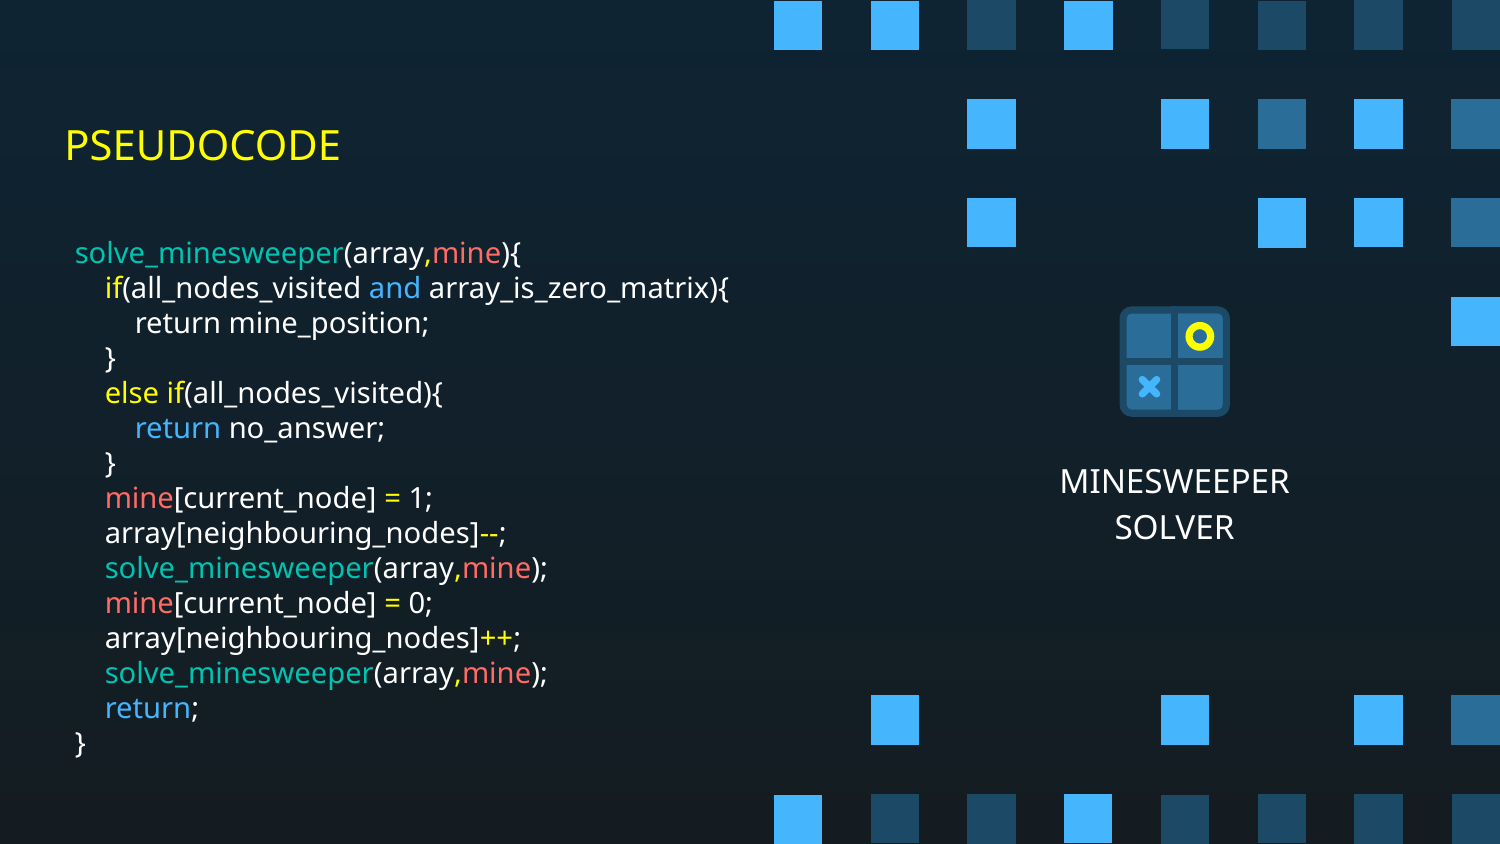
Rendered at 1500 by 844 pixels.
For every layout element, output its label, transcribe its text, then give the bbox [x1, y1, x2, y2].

subtitle MINESWEEPER SOLVER [1010, 439, 1339, 486]
title PSEUDOCODE [49, 77, 958, 210]
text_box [1119, 306, 1231, 418]
subtitle solve_minesweeper(array,mine){ if(all_nodes_visited and array_is_zero_matrix){ return mine_position; } else if(all_nodes_visited){ return no_answer; } mine[current_node] = 1; array[neighbouring_nodes]--; solve_minesweeper(array,mine); mine[current_node] = 0; array[neighbouring_nodes]++; solve_minesweeper(array,mine); return; } [59, 343, 825, 756]
